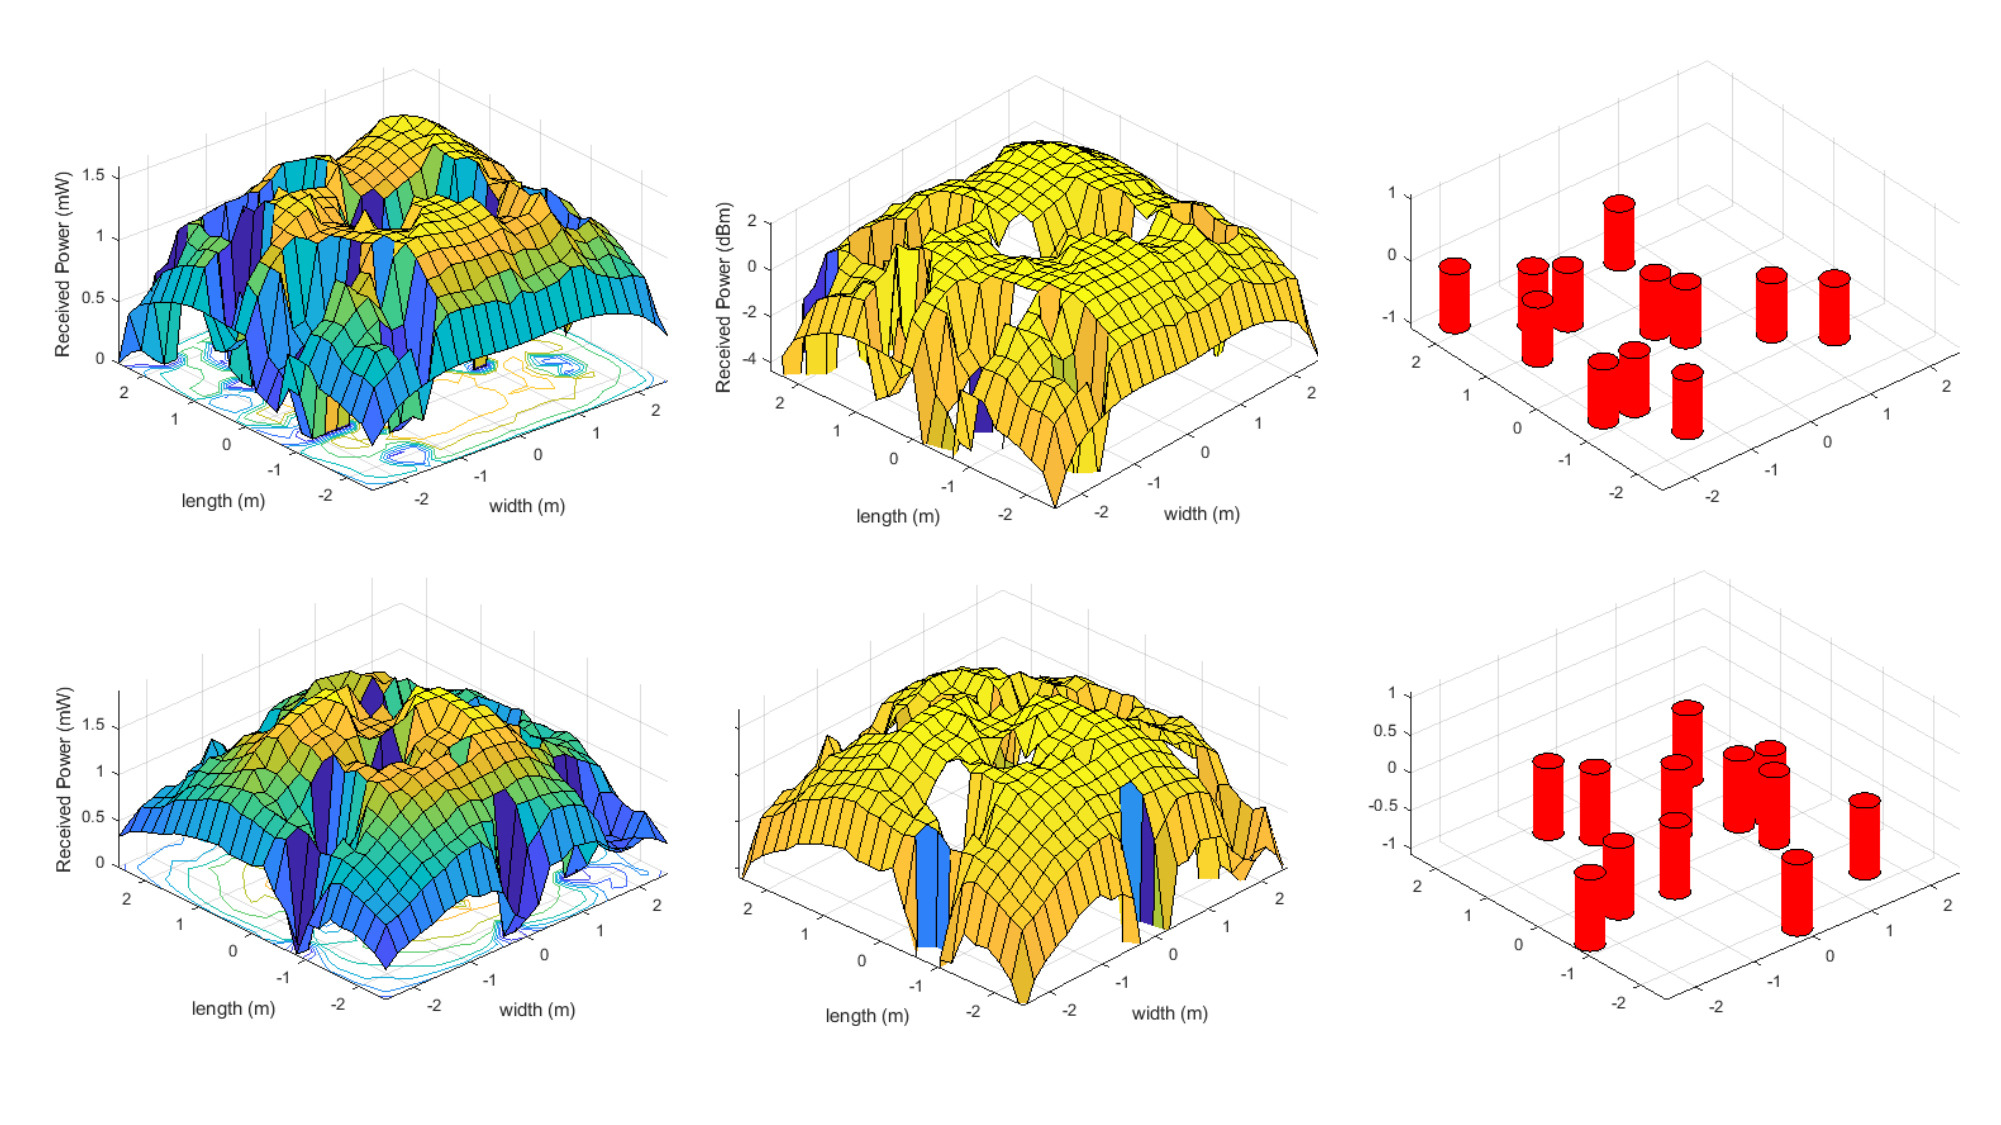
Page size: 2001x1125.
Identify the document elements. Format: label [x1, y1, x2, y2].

picture [26, 17, 2000, 1064]
list [1318, 526, 2000, 1058]
